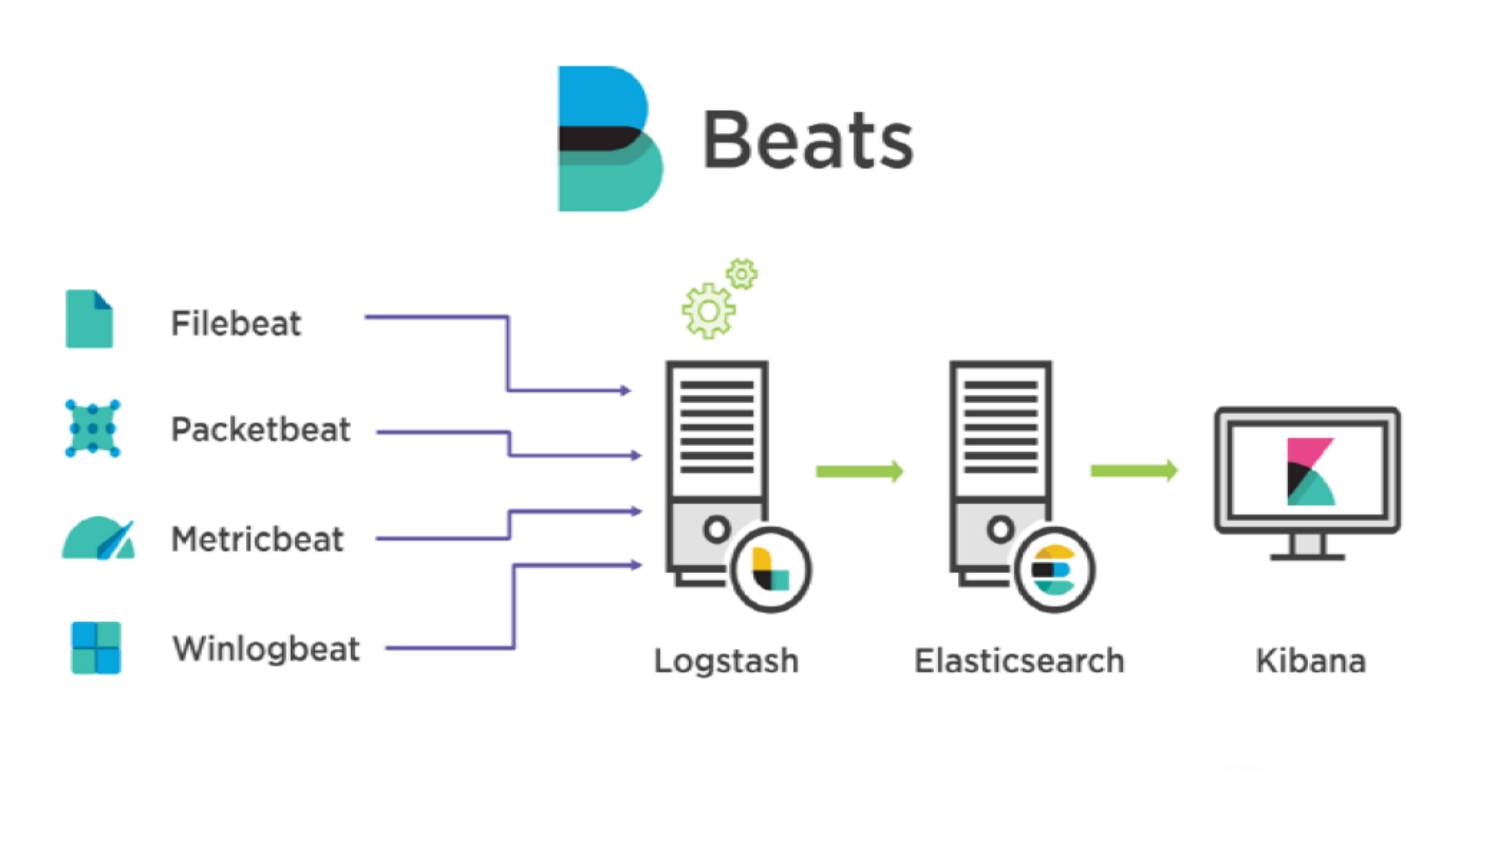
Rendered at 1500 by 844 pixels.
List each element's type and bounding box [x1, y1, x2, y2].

picture [0, 51, 1500, 772]
